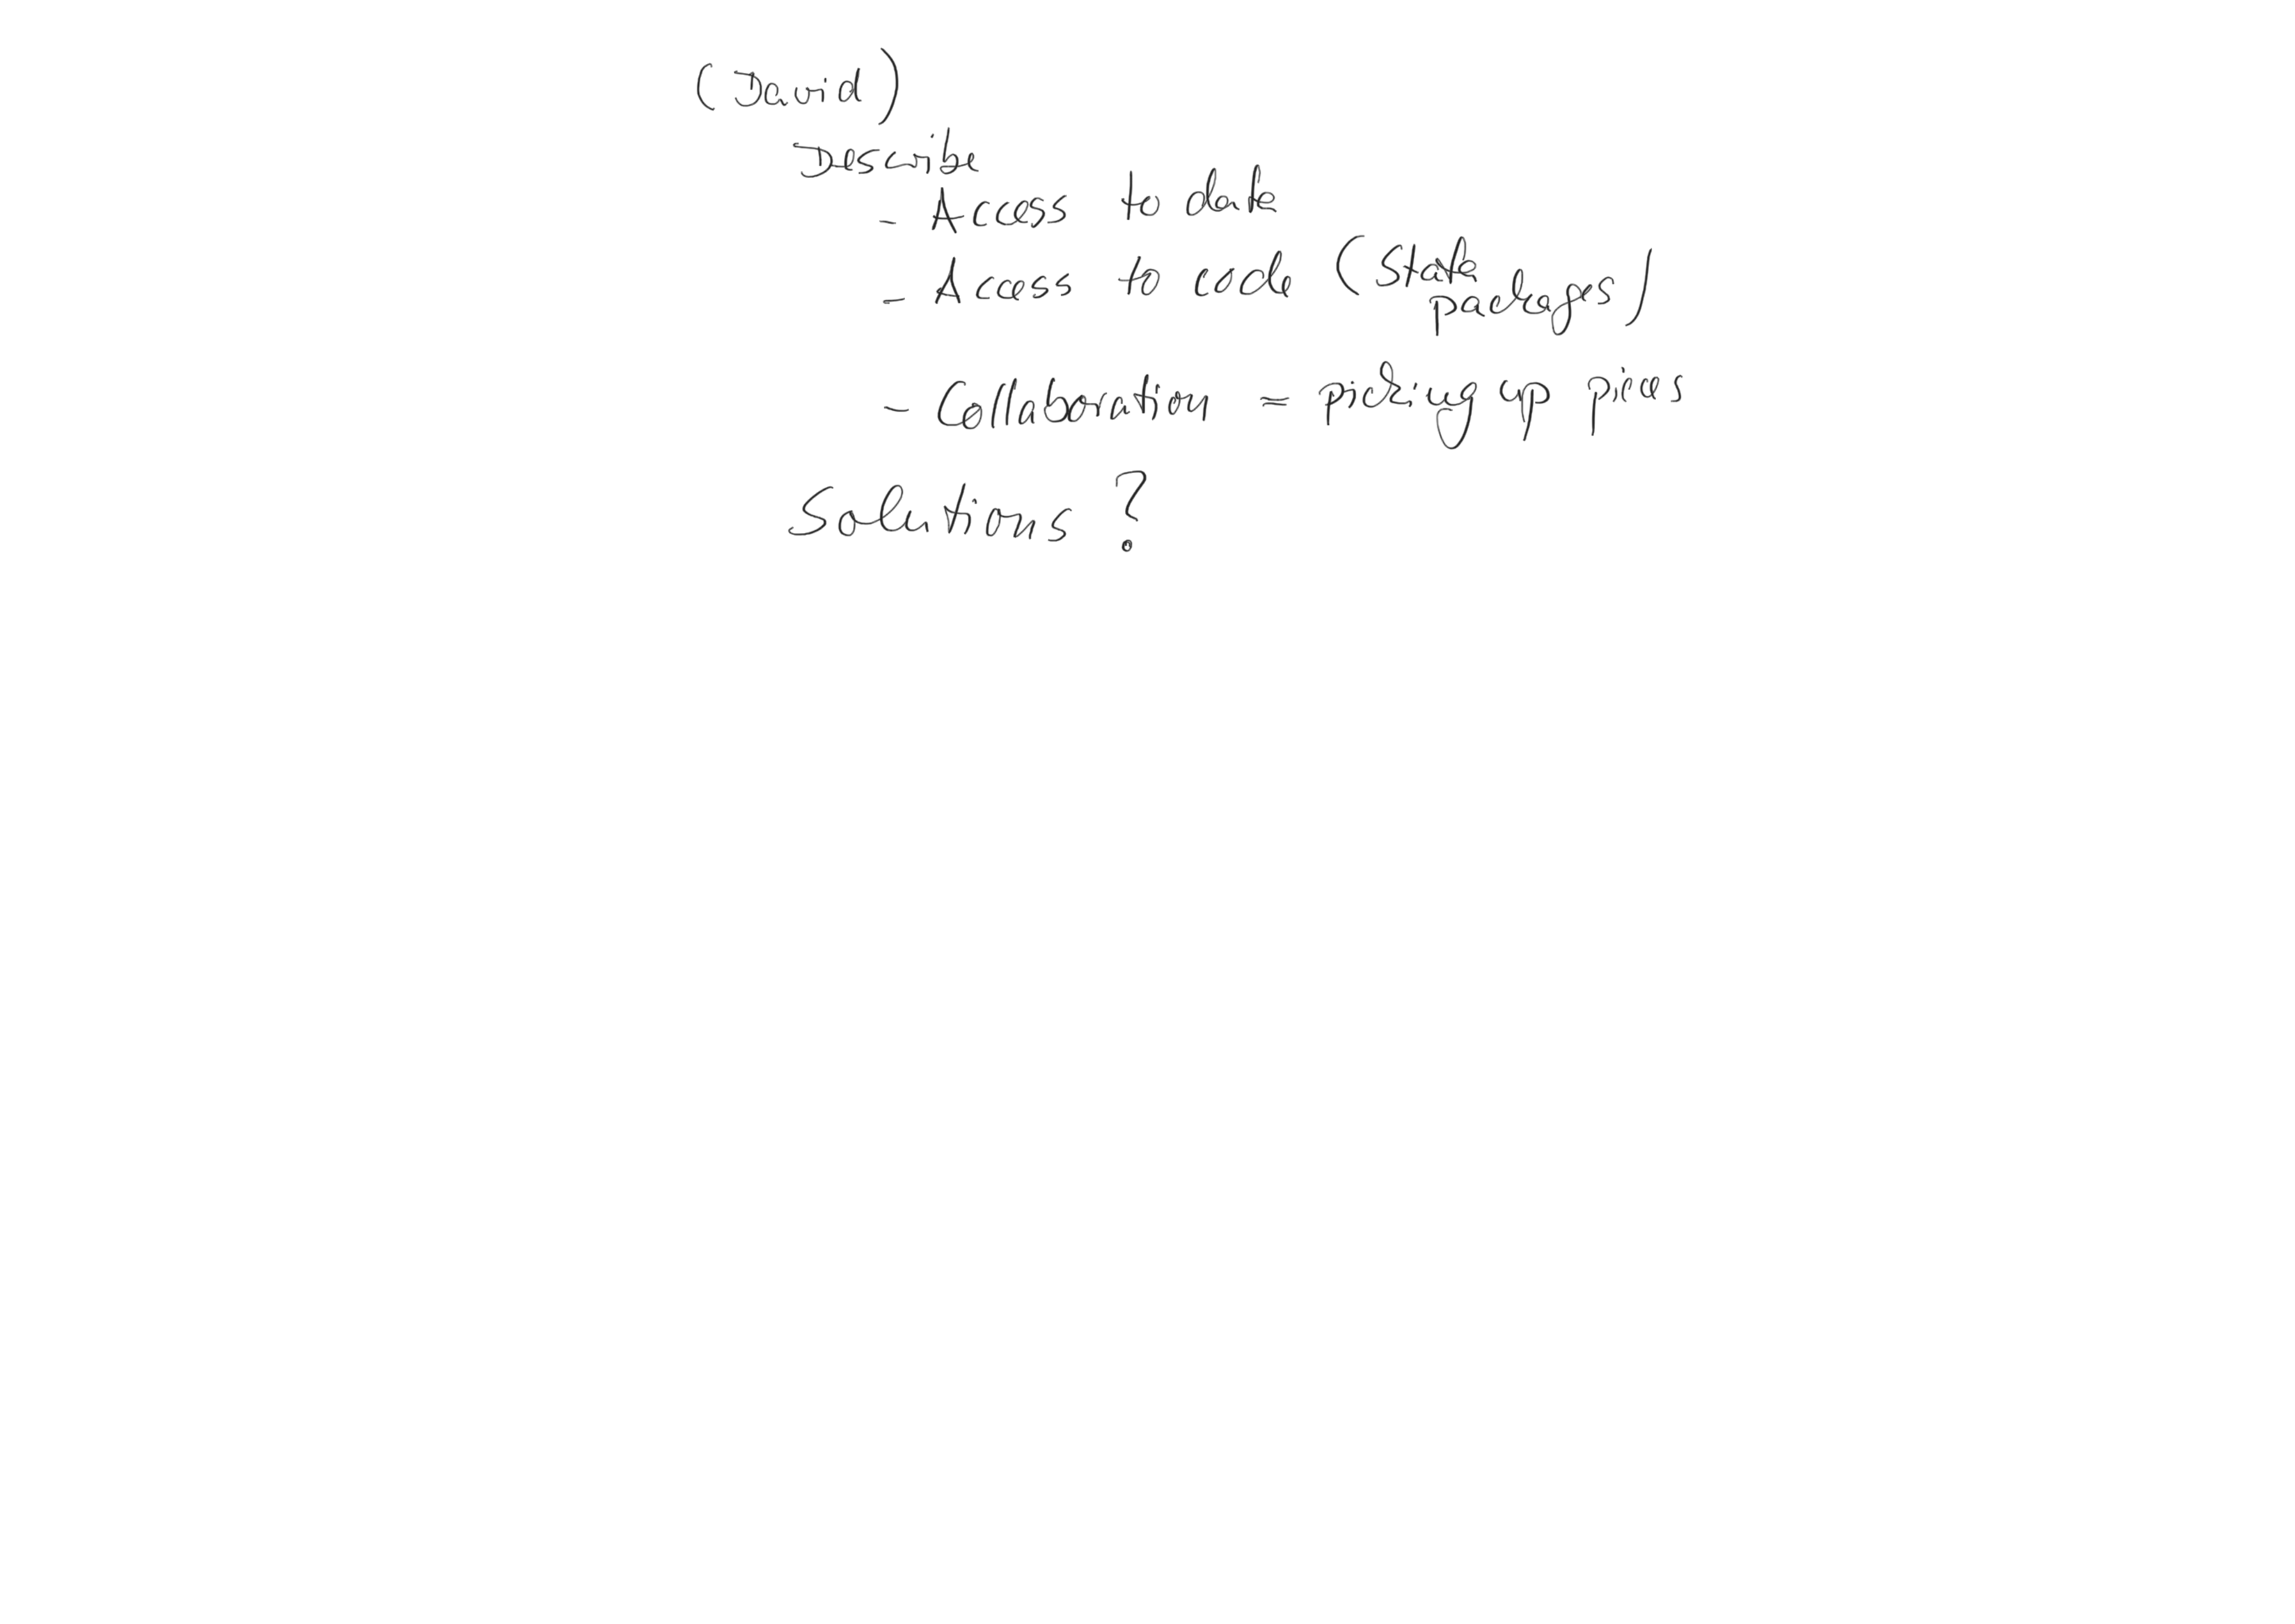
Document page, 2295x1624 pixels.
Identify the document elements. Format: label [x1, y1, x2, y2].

picture [538, 0, 1757, 1624]
